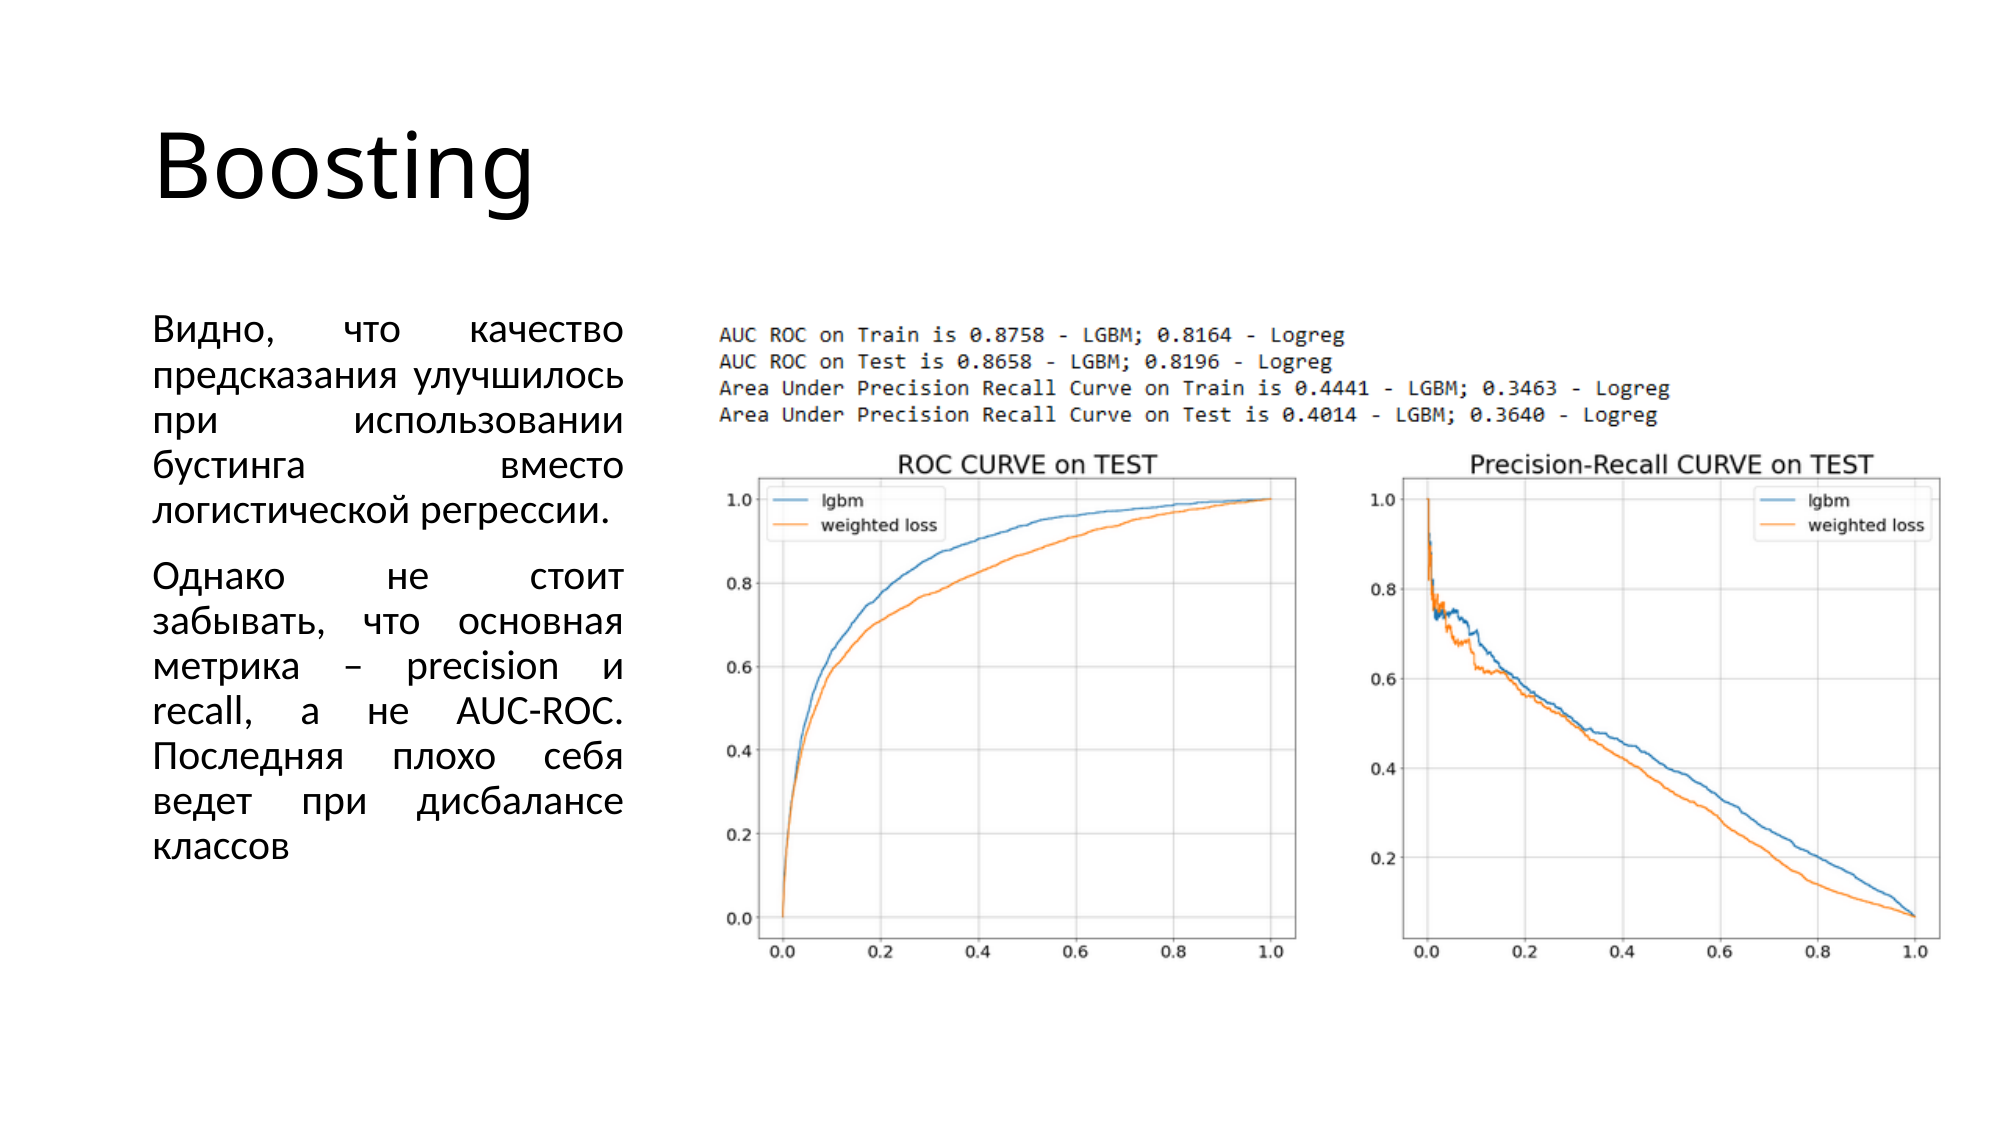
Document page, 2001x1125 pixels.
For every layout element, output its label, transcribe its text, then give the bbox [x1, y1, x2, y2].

picture [654, 314, 1980, 999]
list Видно, что качество предсказания улучшилось при использовании бустинга вместо логистической регрессии. Однако не стоит забывать, что основная метрика – precision и recall, а не AUC-ROC. Последняя плохо себя ведет при дисбалансе классов [137, 299, 640, 1014]
title Boosting [137, 59, 1863, 278]
